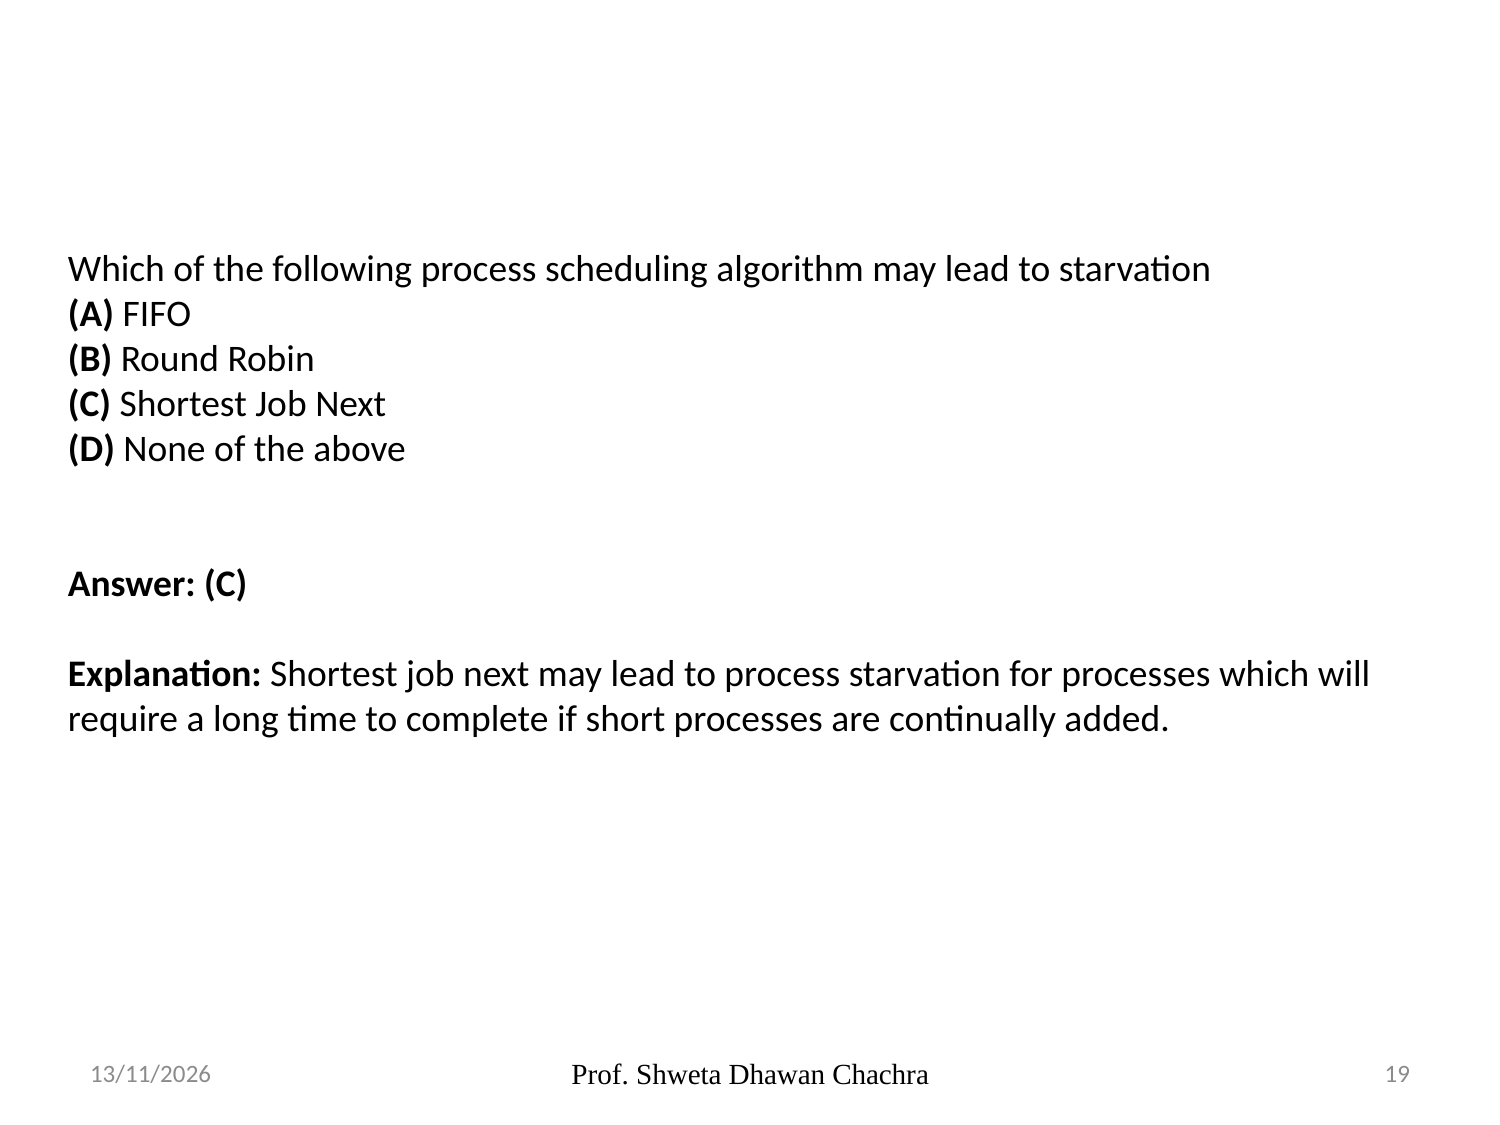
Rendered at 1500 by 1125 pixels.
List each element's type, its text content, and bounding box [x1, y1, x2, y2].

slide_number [75, 1042, 425, 1103]
slide_number 19 [1074, 1042, 1425, 1103]
text_box Which of the following process scheduling algorithm may lead to starvation (A) FIFO (B) Round Robin (C) Shortest Job Next (D) None of the above Answer: (C) Explanation: Shortest job next may lead to process starvation for processes which will require a long time to complete if short processes are continually added. [53, 236, 1436, 747]
footer Prof. Shweta Dhawan Chachra [512, 1042, 988, 1103]
